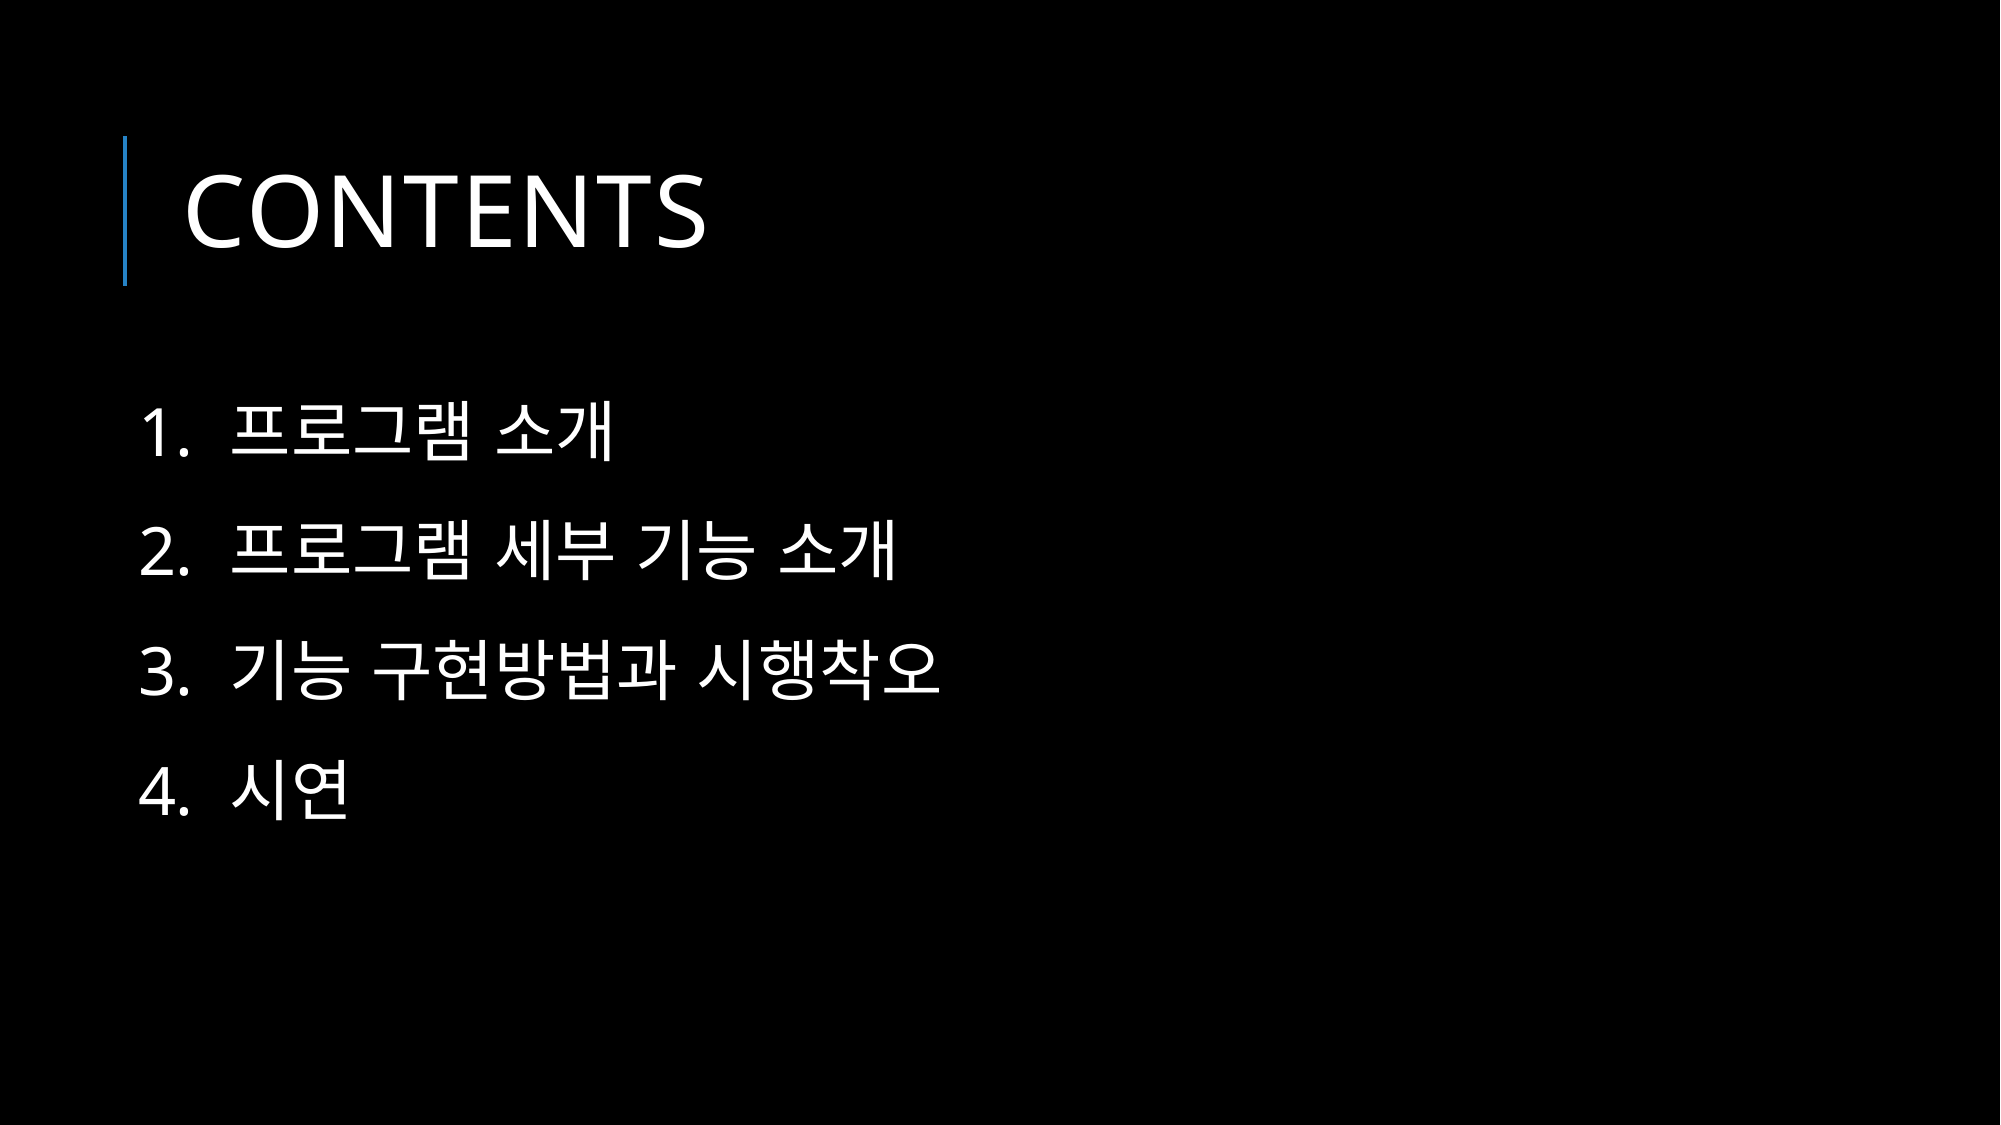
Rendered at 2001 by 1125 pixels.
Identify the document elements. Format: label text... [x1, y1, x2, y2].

text_box 프로그램 소개 프로그램 세부 기능 소개 기능 구현방법과 시행착오 시연 [123, 341, 1849, 837]
title Contents [168, 96, 1763, 341]
